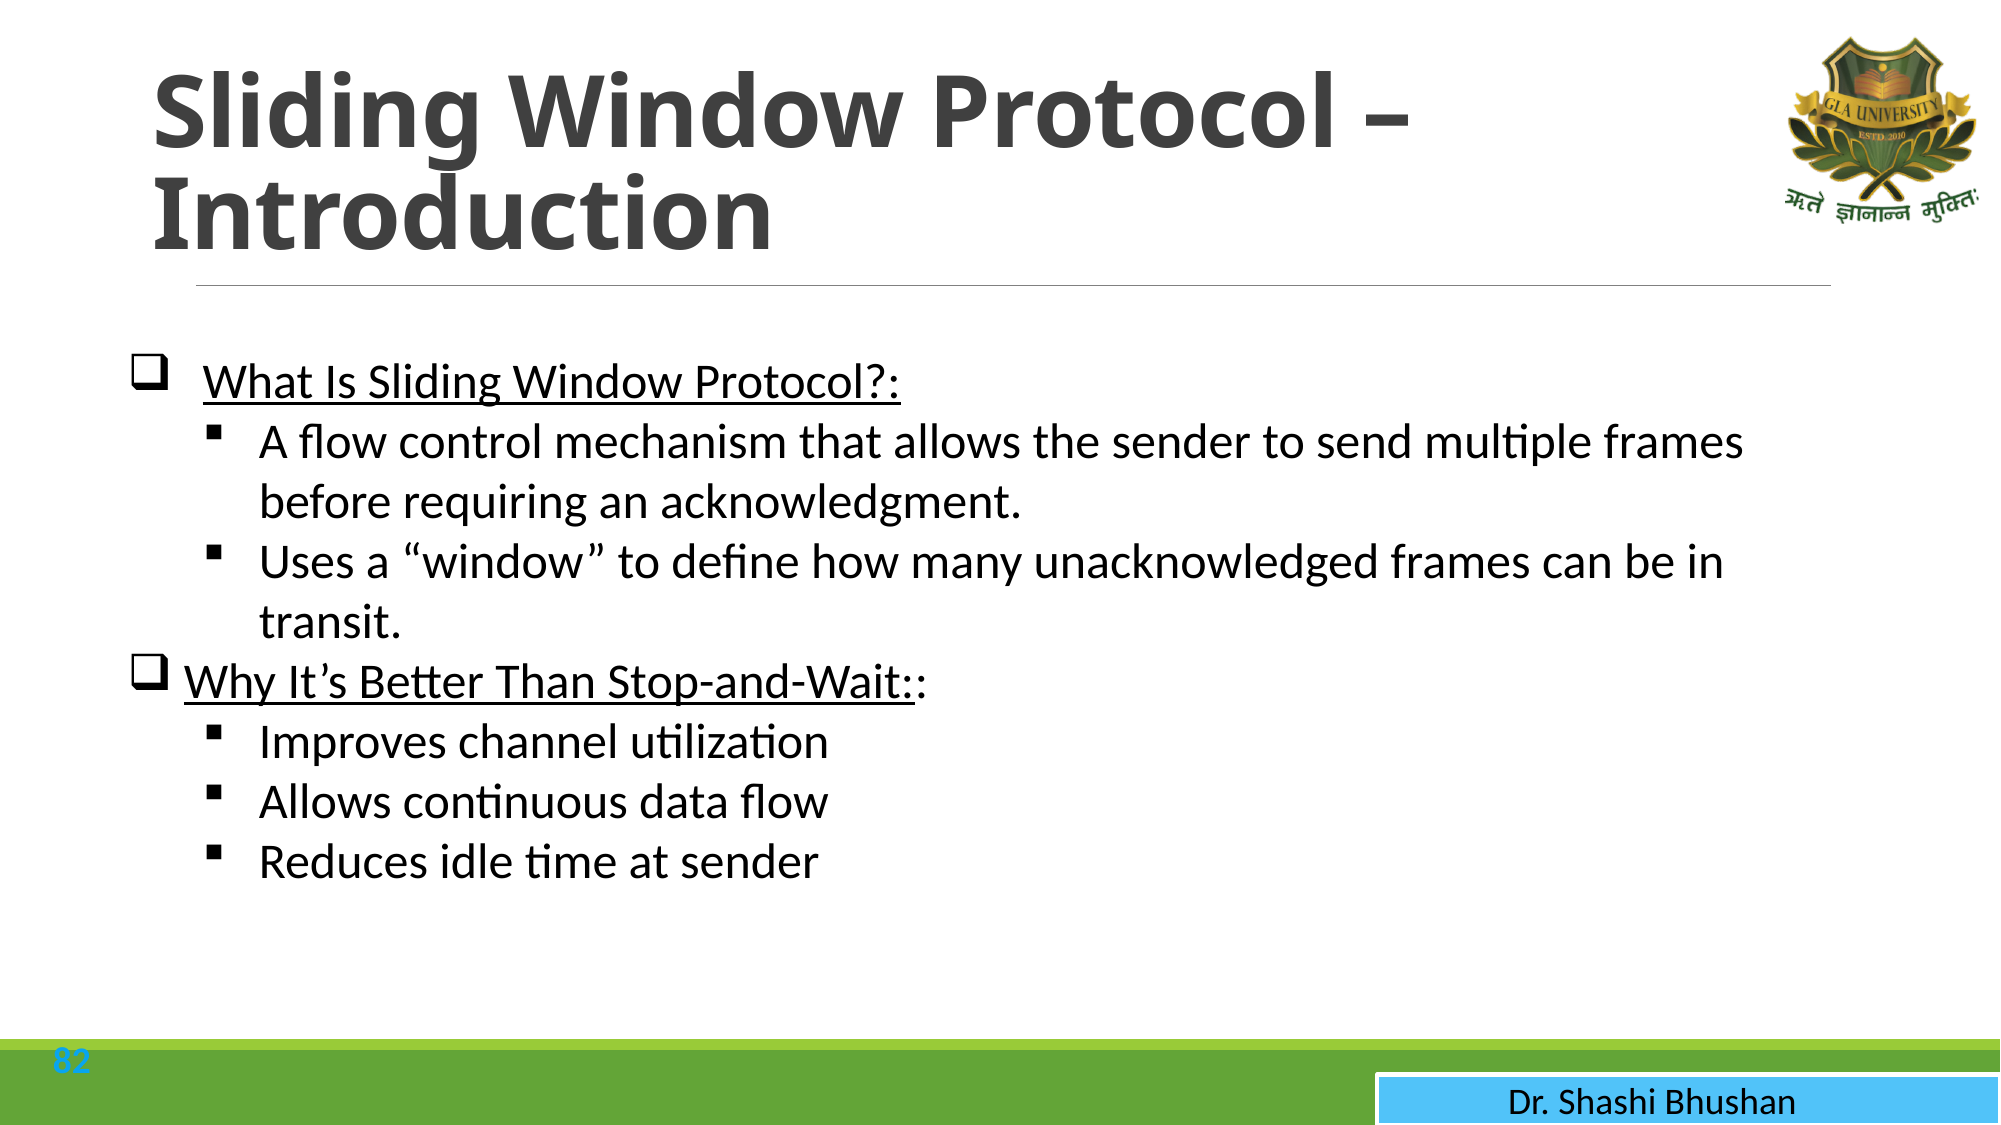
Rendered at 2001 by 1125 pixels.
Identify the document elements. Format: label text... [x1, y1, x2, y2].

title Sliding Window Protocol – Introduction [137, 59, 1754, 278]
text_box [1929, 1072, 2000, 1125]
text_box 82 [30, 1019, 113, 1097]
text_box Dr. Shashi Bhushan [1377, 1069, 1929, 1125]
text_box What Is Sliding Window Protocol?: A flow control mechanism that allows the sender to send multiple frames before requiring an acknowledgment. Uses a “window” to define how many unacknowledged frames can be in transit. Why It’s Better Than Stop-and-Wait:: Improves channel utilization Allows continuous data flow Reduces idle time at sender [112, 340, 1863, 896]
picture [1784, 35, 1979, 224]
